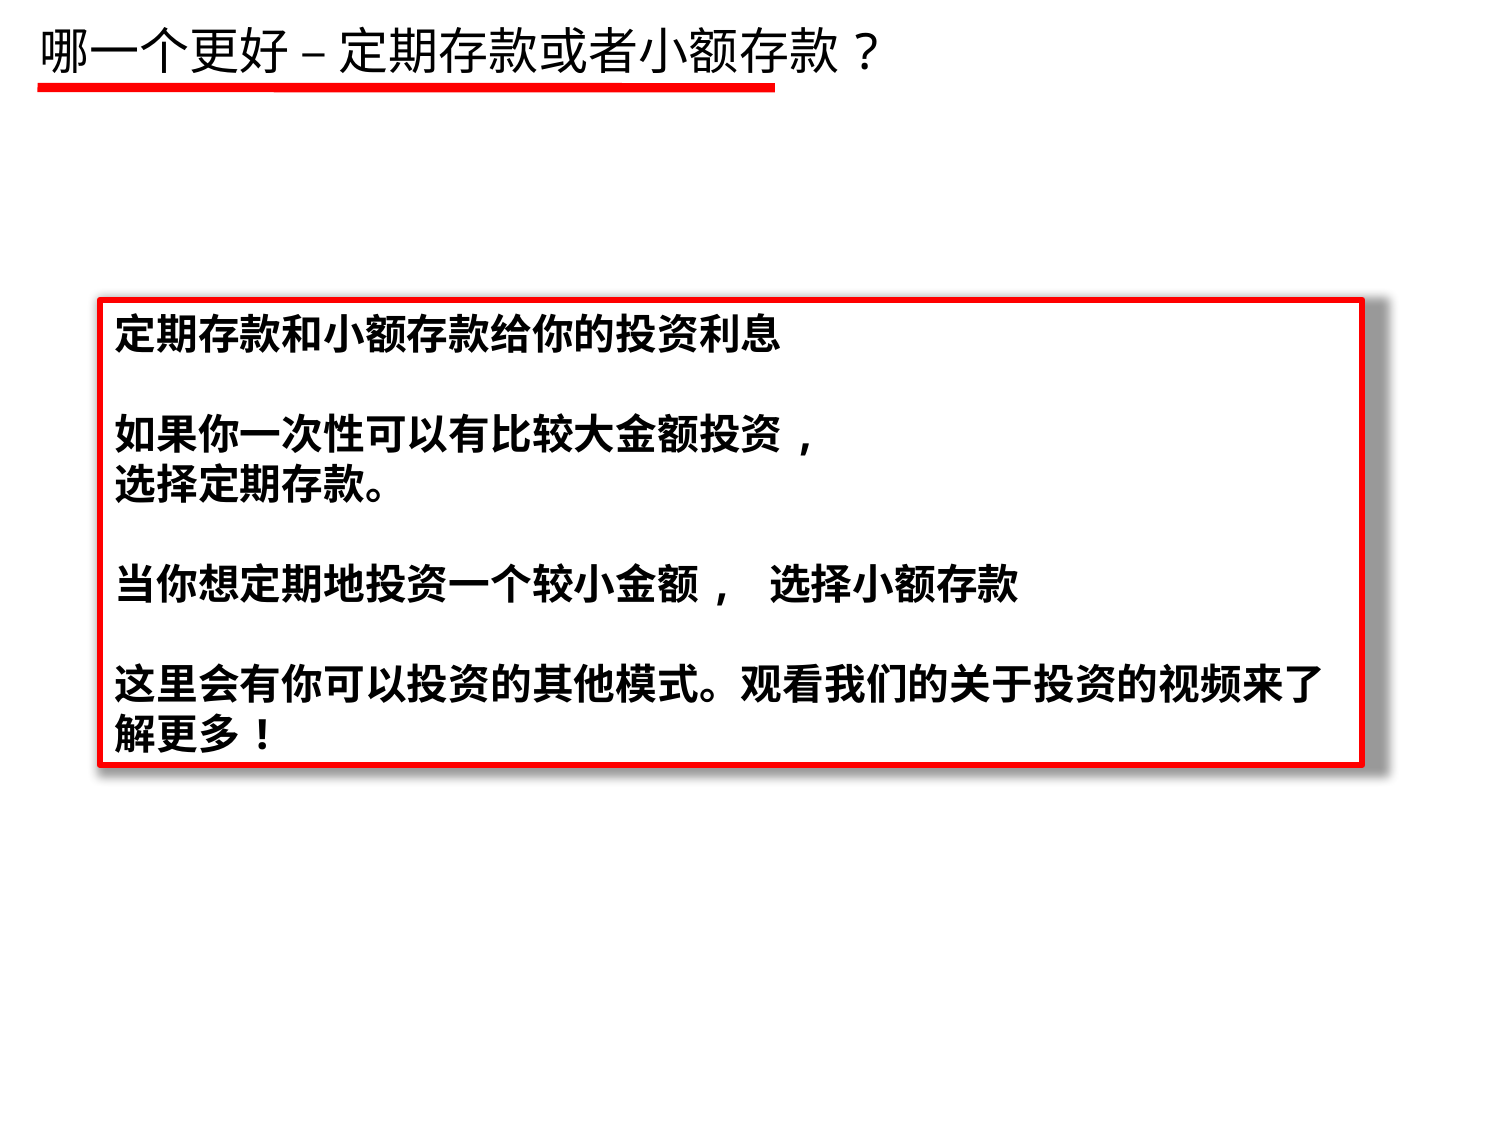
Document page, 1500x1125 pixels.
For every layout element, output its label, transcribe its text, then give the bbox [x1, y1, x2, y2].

text_box 哪一个更好 – 定期存款或者小额存款? [24, 12, 1200, 88]
text_box 定期存款和小额存款给你的投资利息 如果你一次性可以有比较大金额投资, 选择定期存款。 当你想定期地投资一个较小金额, 选择小额存款 这里会有你可以投资的其他模式。观看我们的关于投资的视频来了解更多! [99, 299, 1363, 765]
